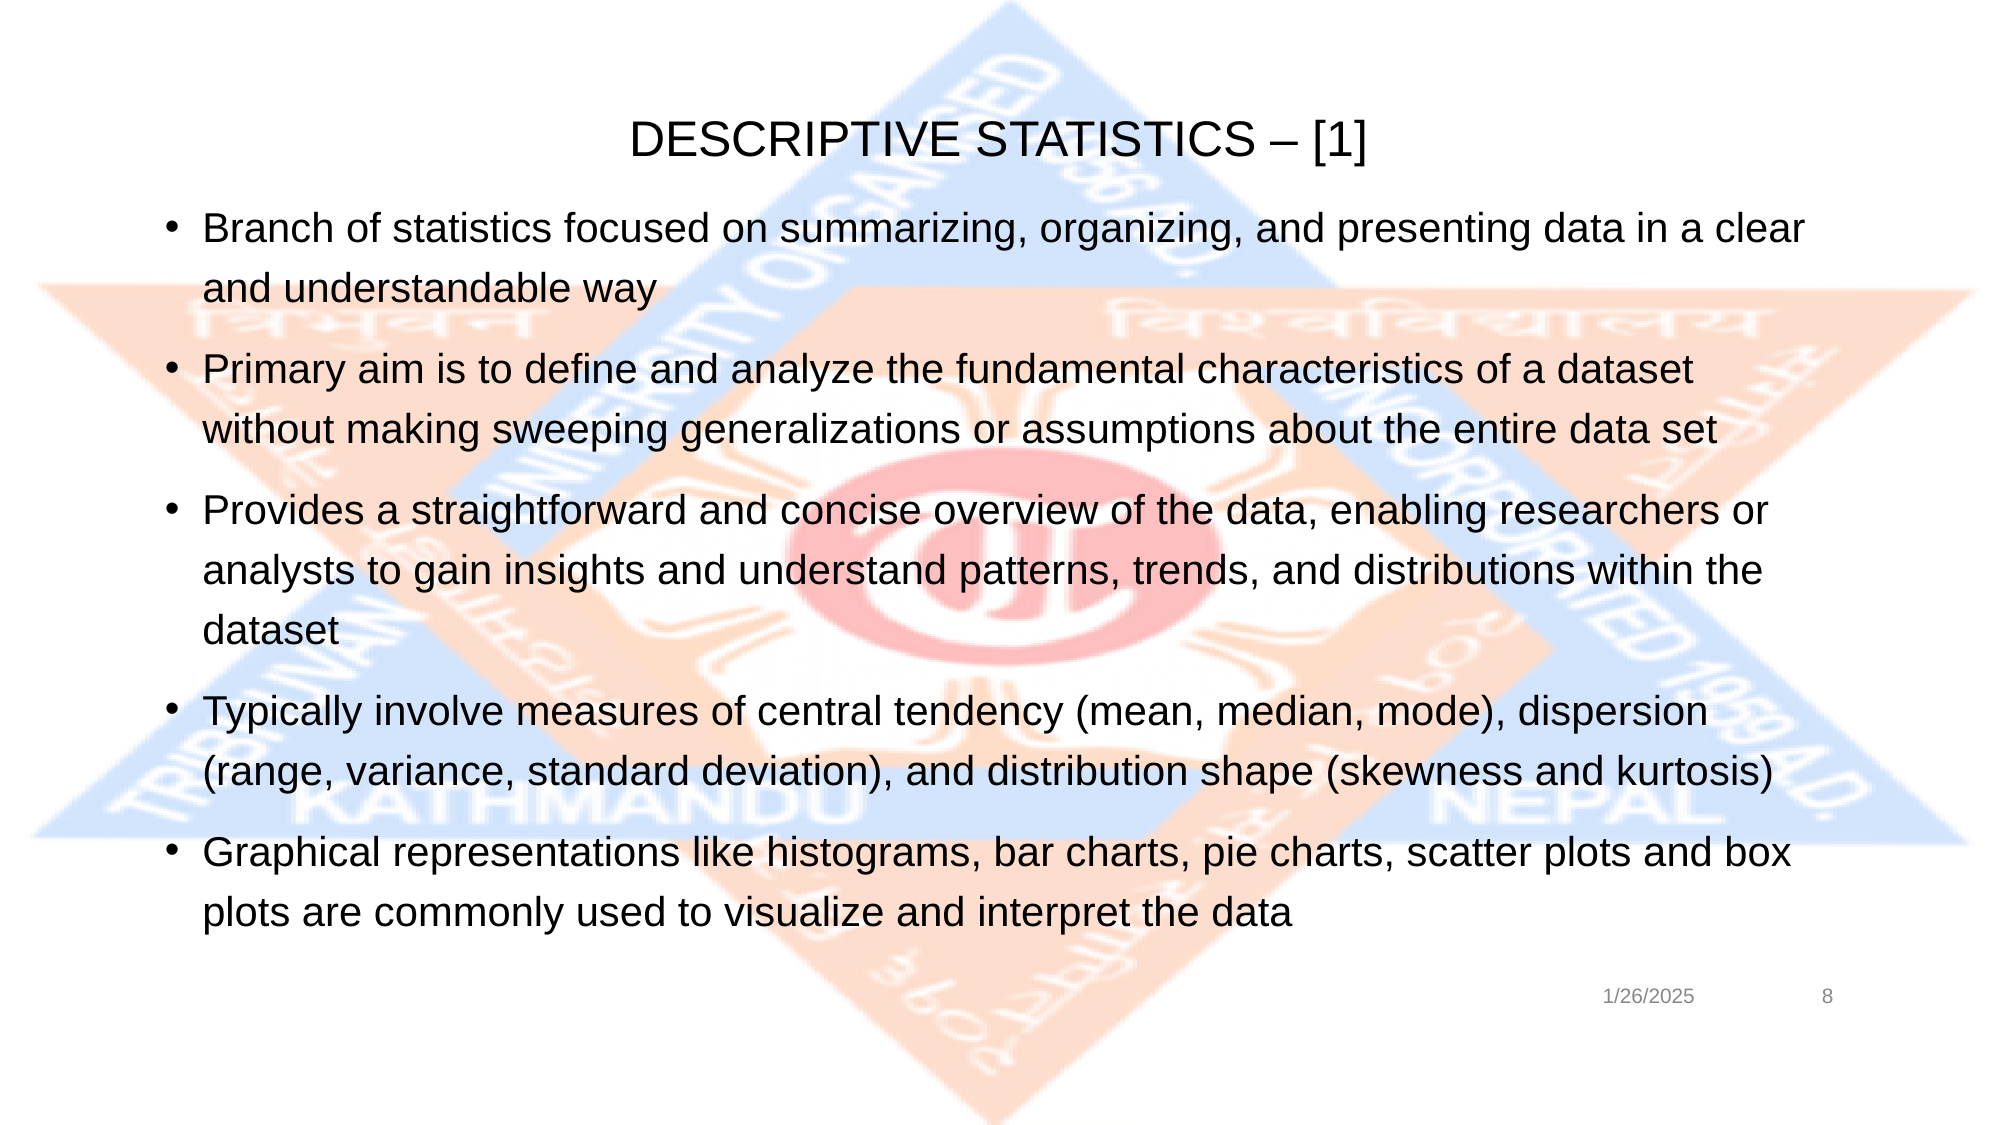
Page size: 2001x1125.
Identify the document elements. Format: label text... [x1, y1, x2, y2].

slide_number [1259, 965, 1710, 1025]
list Branch of statistics focused on summarizing, organizing, and presenting data in a clear and understandable way Primary aim is to define and analyze the fundamental characteristics of a dataset without making sweeping generalizations or assumptions about the entire data set Provides a straightforward and concise overview of the data, enabling researchers or analysts to gain insights and understand patterns, trends, and distributions within the dataset Typically involve measures of central tendency (mean, median, mode), dispersion (range, variance, standard deviation), and distribution shape (skewness and kurtosis) Graphical representations like histograms, bar charts, pie charts, scatter plots and box plots are commonly used to visualize and interpret the data [149, 183, 1849, 966]
title DESCRIPTIVE STATISTICS – [1] [149, 96, 1849, 183]
slide_number ‹#› [1724, 965, 1849, 1025]
